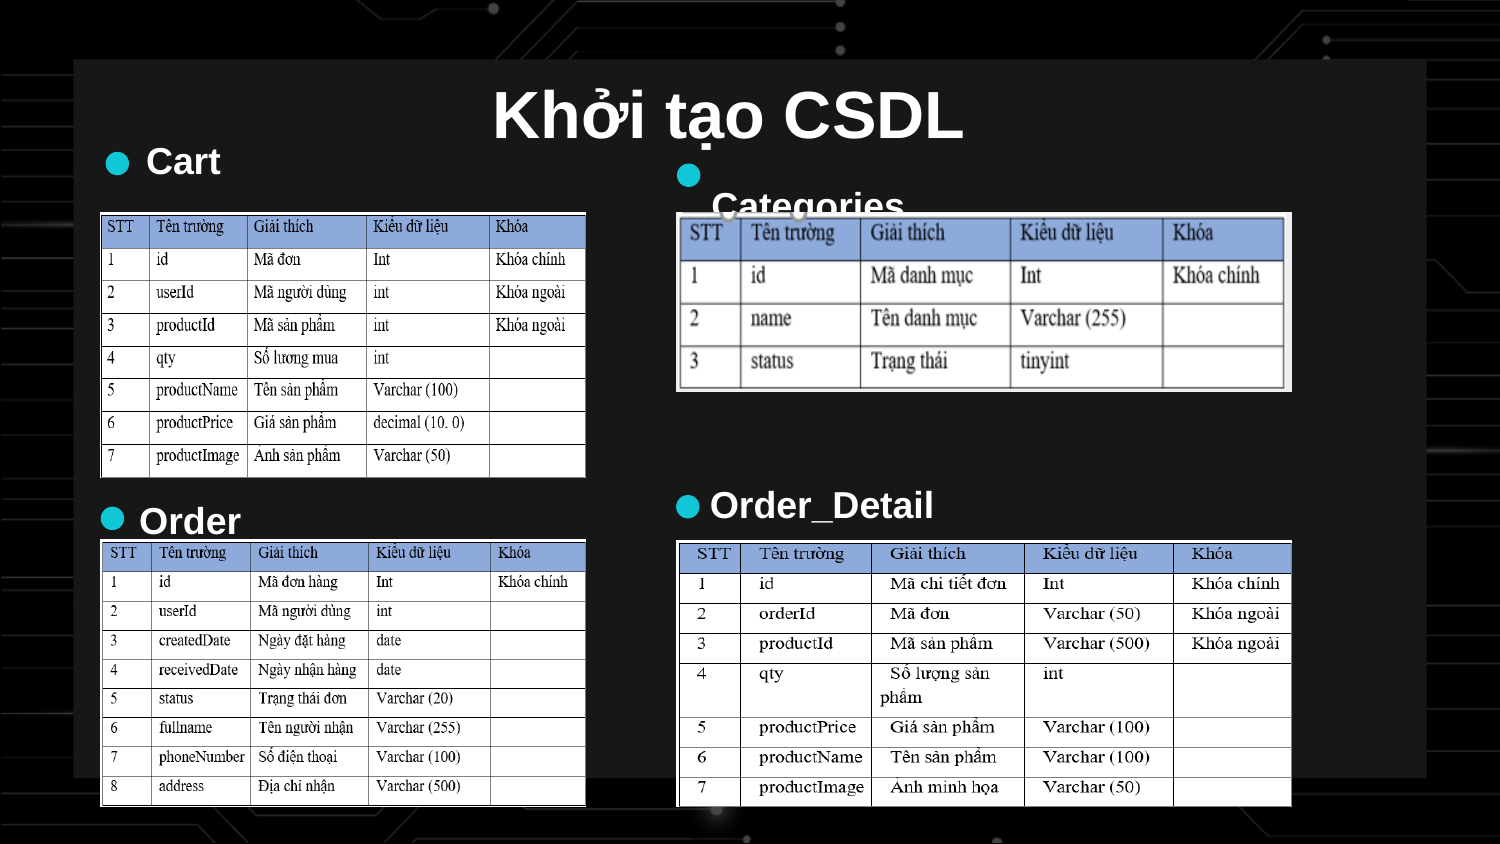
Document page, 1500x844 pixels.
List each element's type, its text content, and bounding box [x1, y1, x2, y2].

title Khởi tạo CSDL [96, 0, 1361, 81]
picture [100, 212, 586, 479]
picture [675, 212, 1292, 393]
text_box [676, 495, 700, 519]
subtitle Categories [627, 180, 971, 243]
text_box [100, 506, 125, 531]
subtitle Cart [130, 135, 475, 198]
text_box [105, 151, 130, 176]
subtitle Order_Detail [676, 479, 1020, 539]
picture [2, 0, 1500, 843]
text_box [676, 163, 701, 187]
